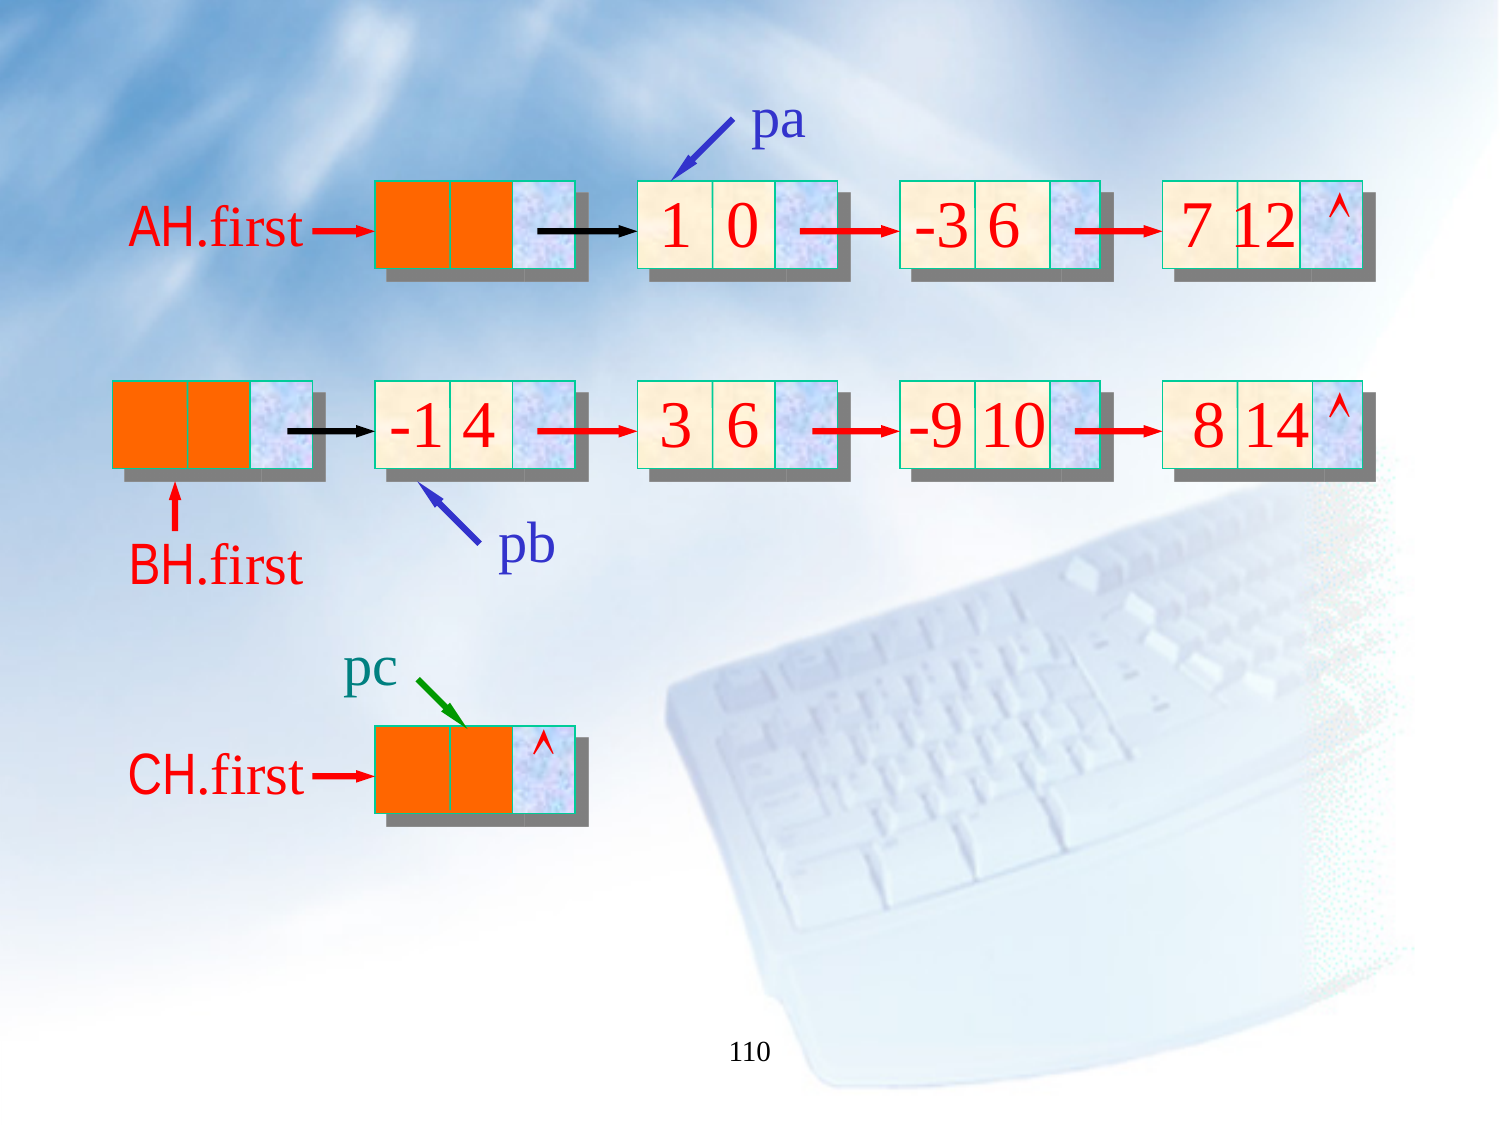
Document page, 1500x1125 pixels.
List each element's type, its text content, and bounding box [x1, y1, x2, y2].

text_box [112, 70, 1376, 815]
picture [0, 0, 1500, 1125]
slide_number 110 [512, 1025, 988, 1100]
